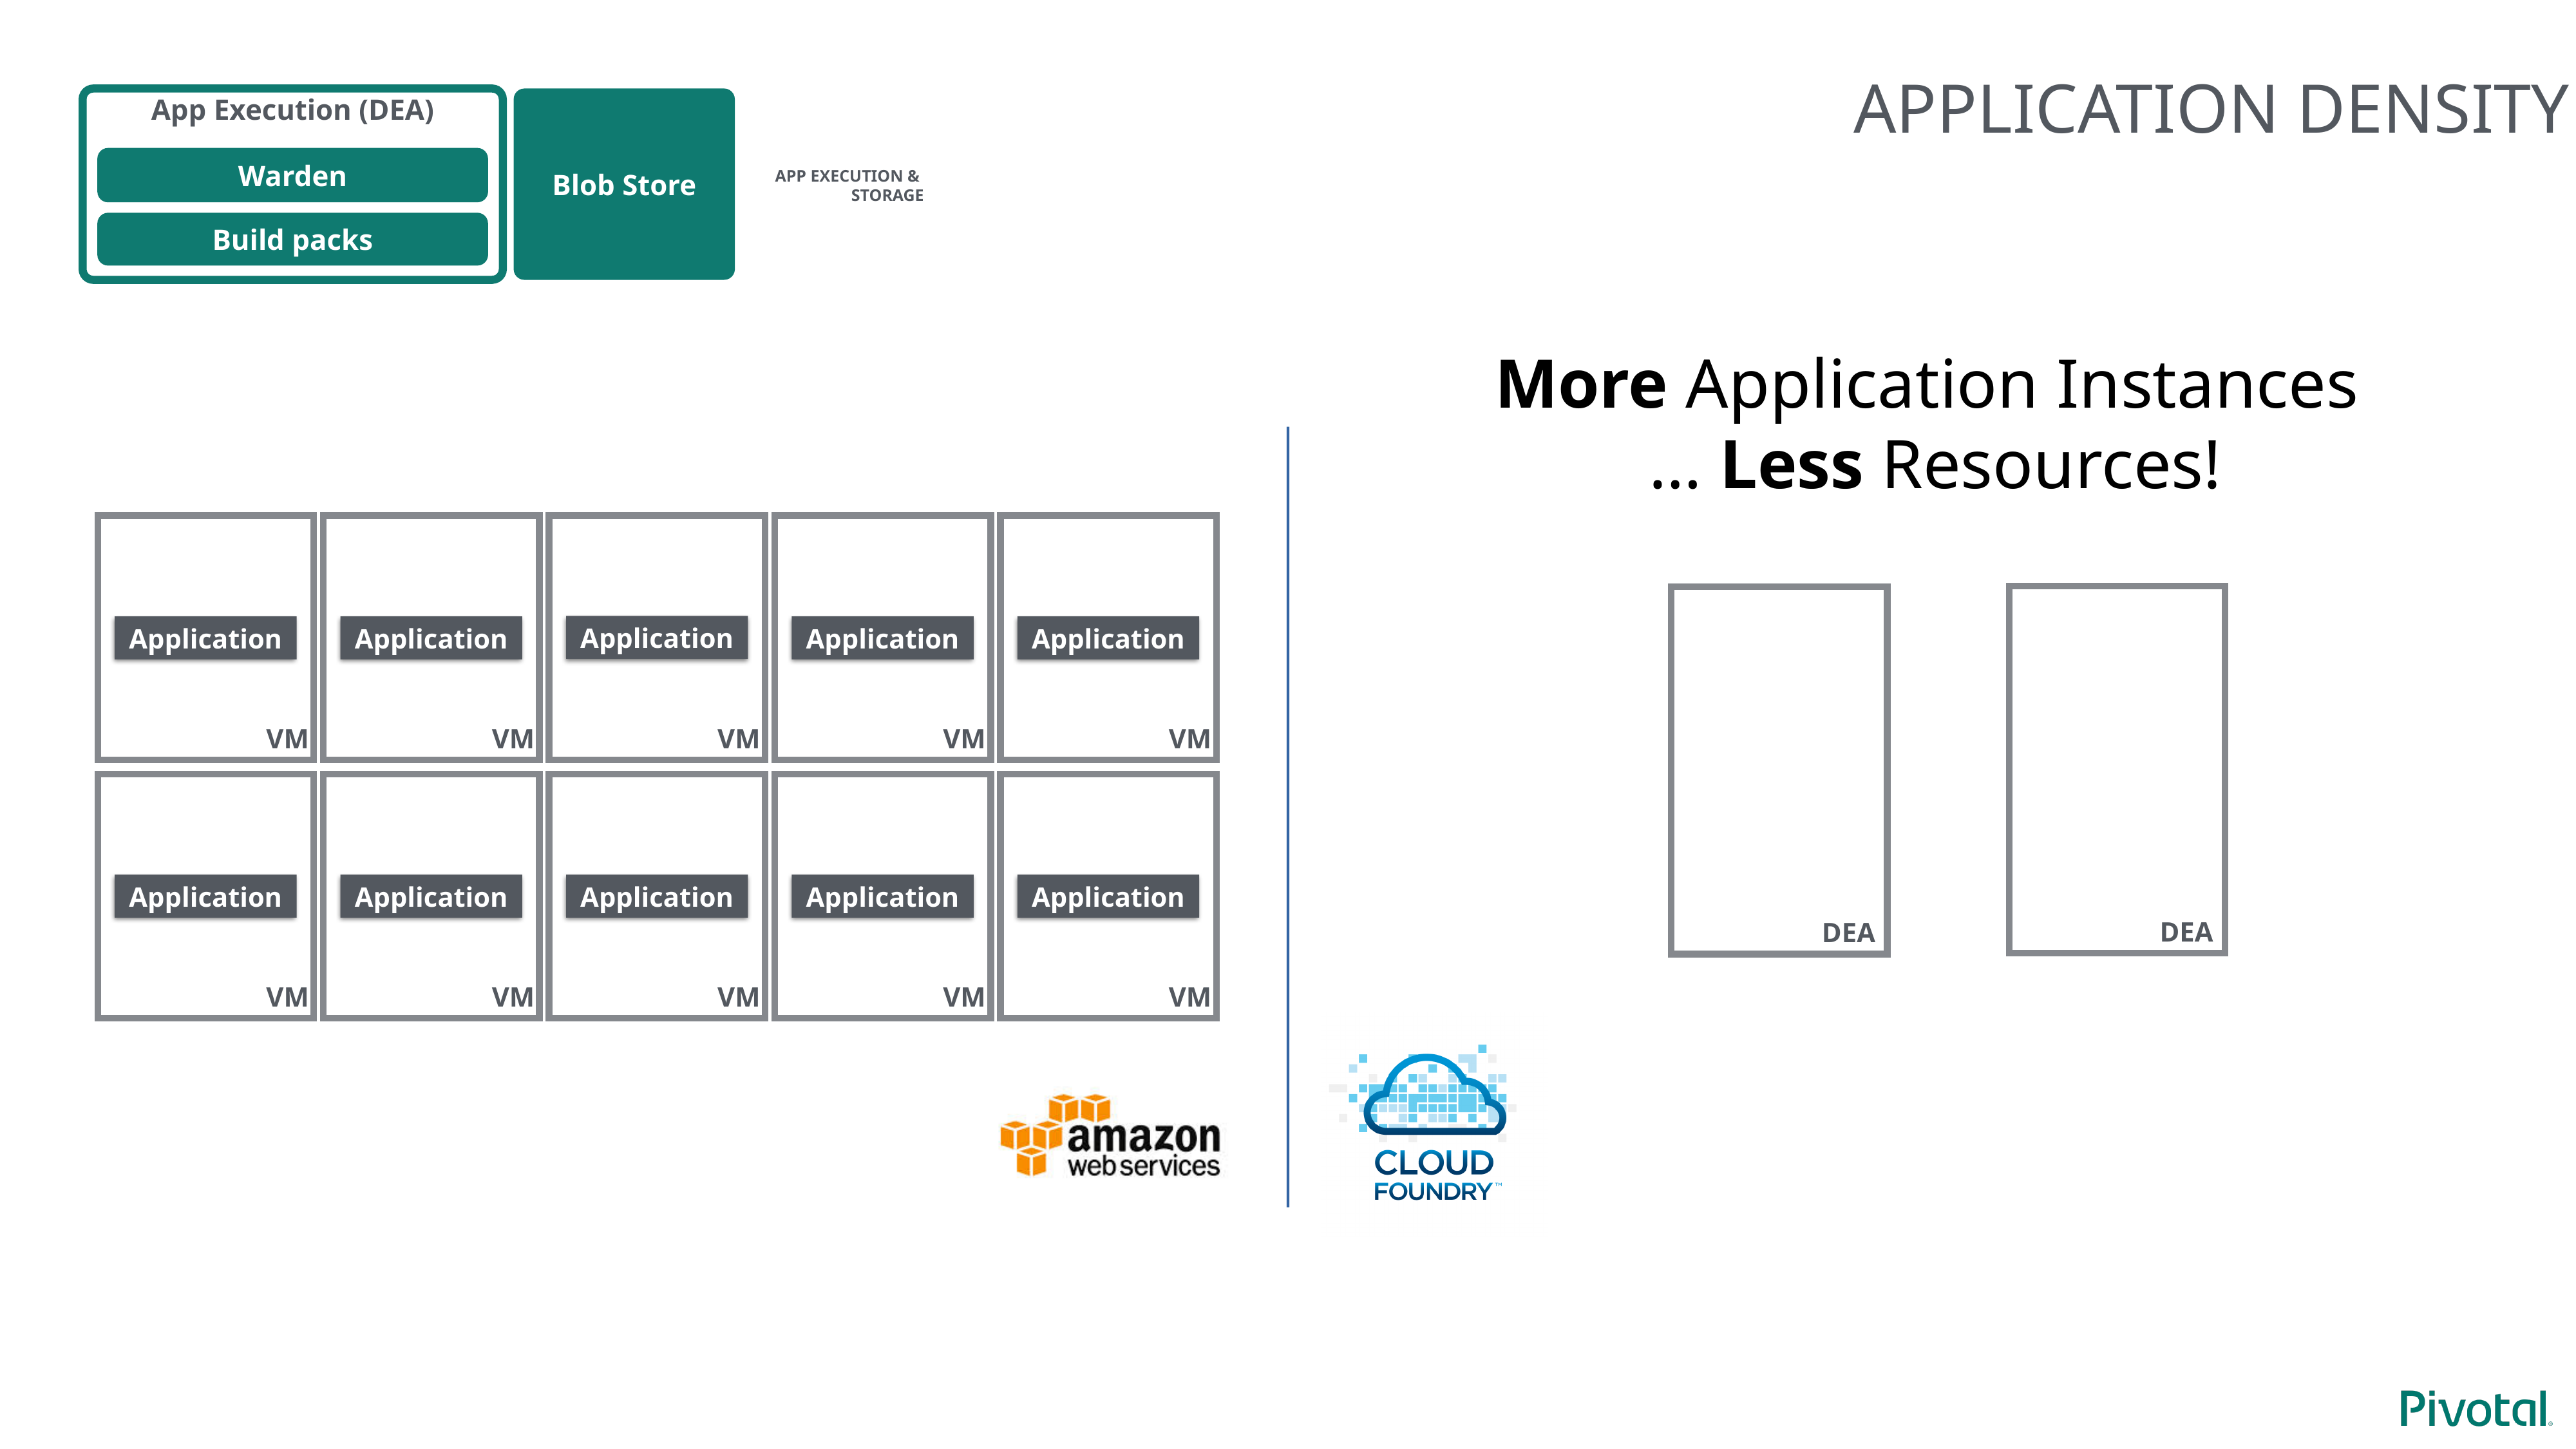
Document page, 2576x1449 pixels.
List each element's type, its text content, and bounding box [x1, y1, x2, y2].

text_box [97, 515, 314, 761]
text_box VM [1163, 716, 1217, 760]
text_box Warden [97, 147, 488, 203]
text_box App Execution (DEA) [82, 88, 503, 280]
text_box VM [712, 716, 766, 760]
text_box VM [260, 716, 315, 760]
text_box Build packs [97, 213, 488, 266]
text_box [774, 773, 991, 1019]
picture [962, 1032, 1255, 1258]
text_box VM [938, 974, 992, 1018]
text_box [323, 515, 540, 761]
text_box APP EXECUTION & STORAGE [769, 160, 930, 210]
text_box VM [938, 716, 992, 760]
text_box Application [566, 616, 748, 659]
text_box Application [791, 616, 974, 659]
text_box Application Density [1853, 66, 2570, 147]
text_box Application [791, 875, 974, 918]
text_box Application [340, 875, 522, 918]
text_box Application [115, 616, 297, 659]
text_box Application [115, 875, 297, 918]
text_box [323, 773, 540, 1019]
text_box Application [340, 616, 522, 659]
text_box [774, 515, 991, 761]
text_box VM [486, 974, 540, 1018]
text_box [2009, 585, 2226, 954]
text_box VM [712, 974, 766, 1018]
text_box [97, 773, 314, 1019]
text_box Blob Store [513, 88, 735, 280]
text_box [1671, 586, 1888, 954]
text_box Application [566, 875, 748, 918]
text_box [1000, 515, 1217, 761]
text_box [1000, 773, 1217, 1019]
text_box More Application Instances … Less Resources! [1489, 335, 2382, 507]
text_box Application [1017, 616, 1200, 659]
text_box Application [1017, 875, 1200, 918]
text_box VM [1163, 974, 1217, 1018]
text_box VM [486, 716, 540, 760]
text_box VM [260, 974, 315, 1018]
picture [2339, 1356, 2576, 1449]
text_box [549, 515, 765, 761]
text_box [549, 773, 765, 1019]
picture [1321, 1012, 1548, 1237]
